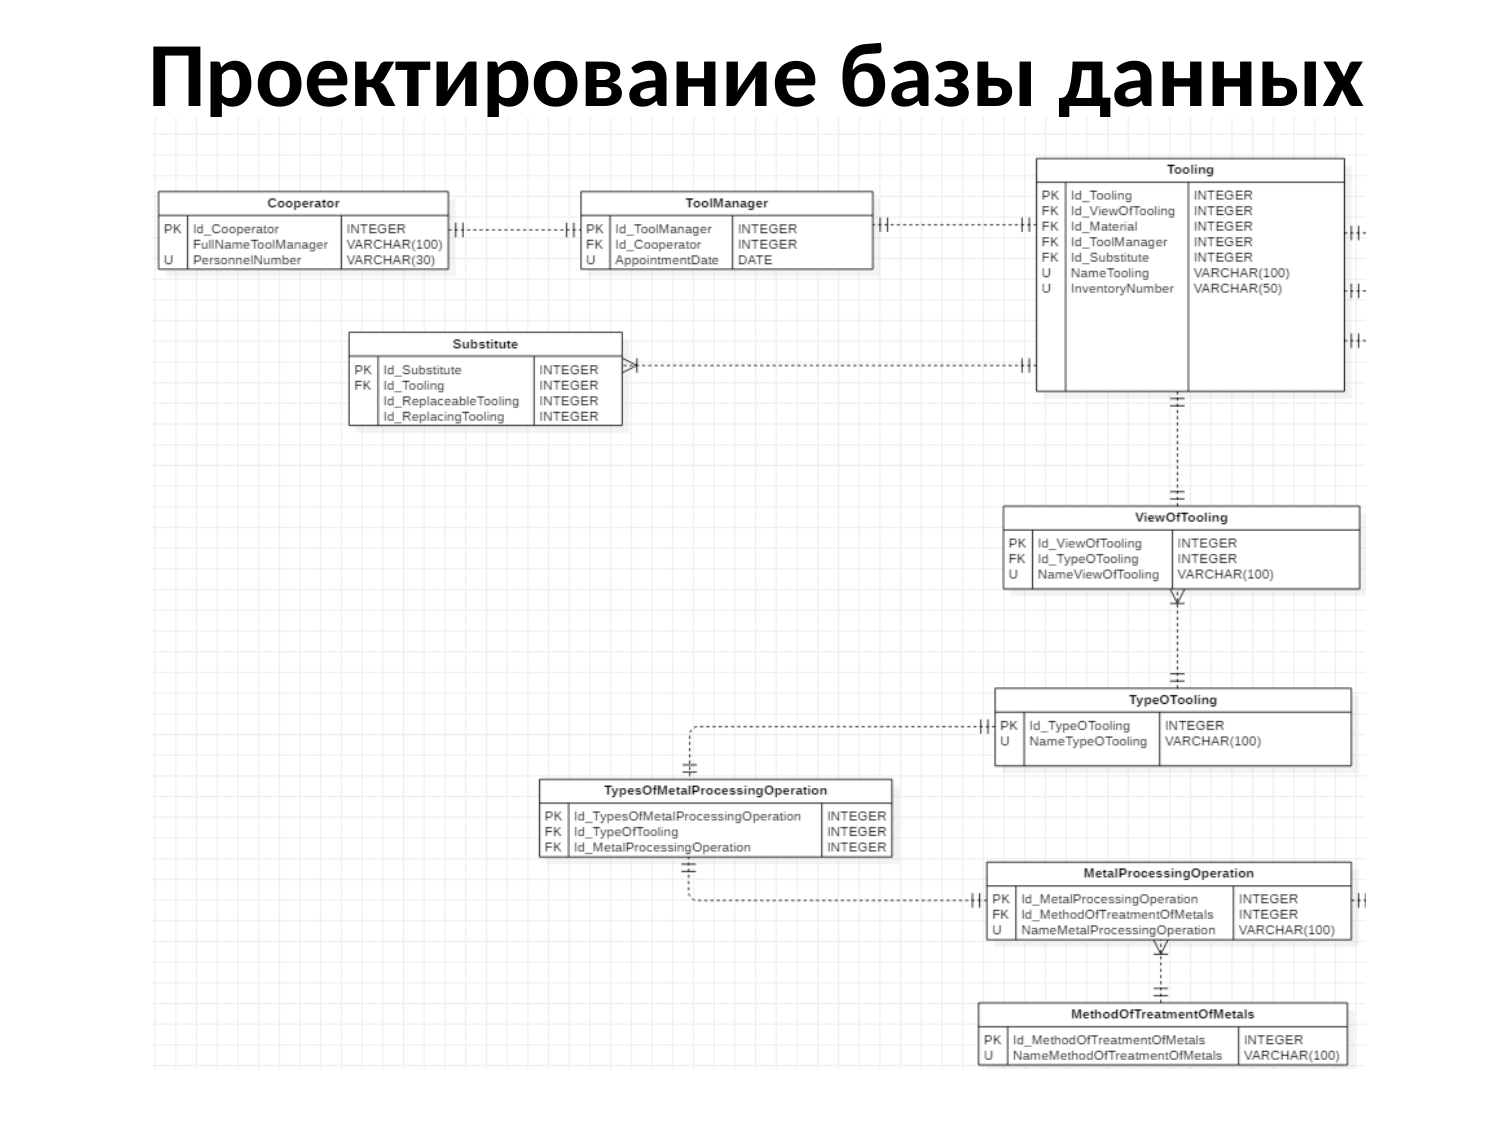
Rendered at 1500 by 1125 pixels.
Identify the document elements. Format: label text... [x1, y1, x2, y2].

picture [152, 116, 1366, 1070]
title Проектирование базы данных [82, 0, 1432, 164]
